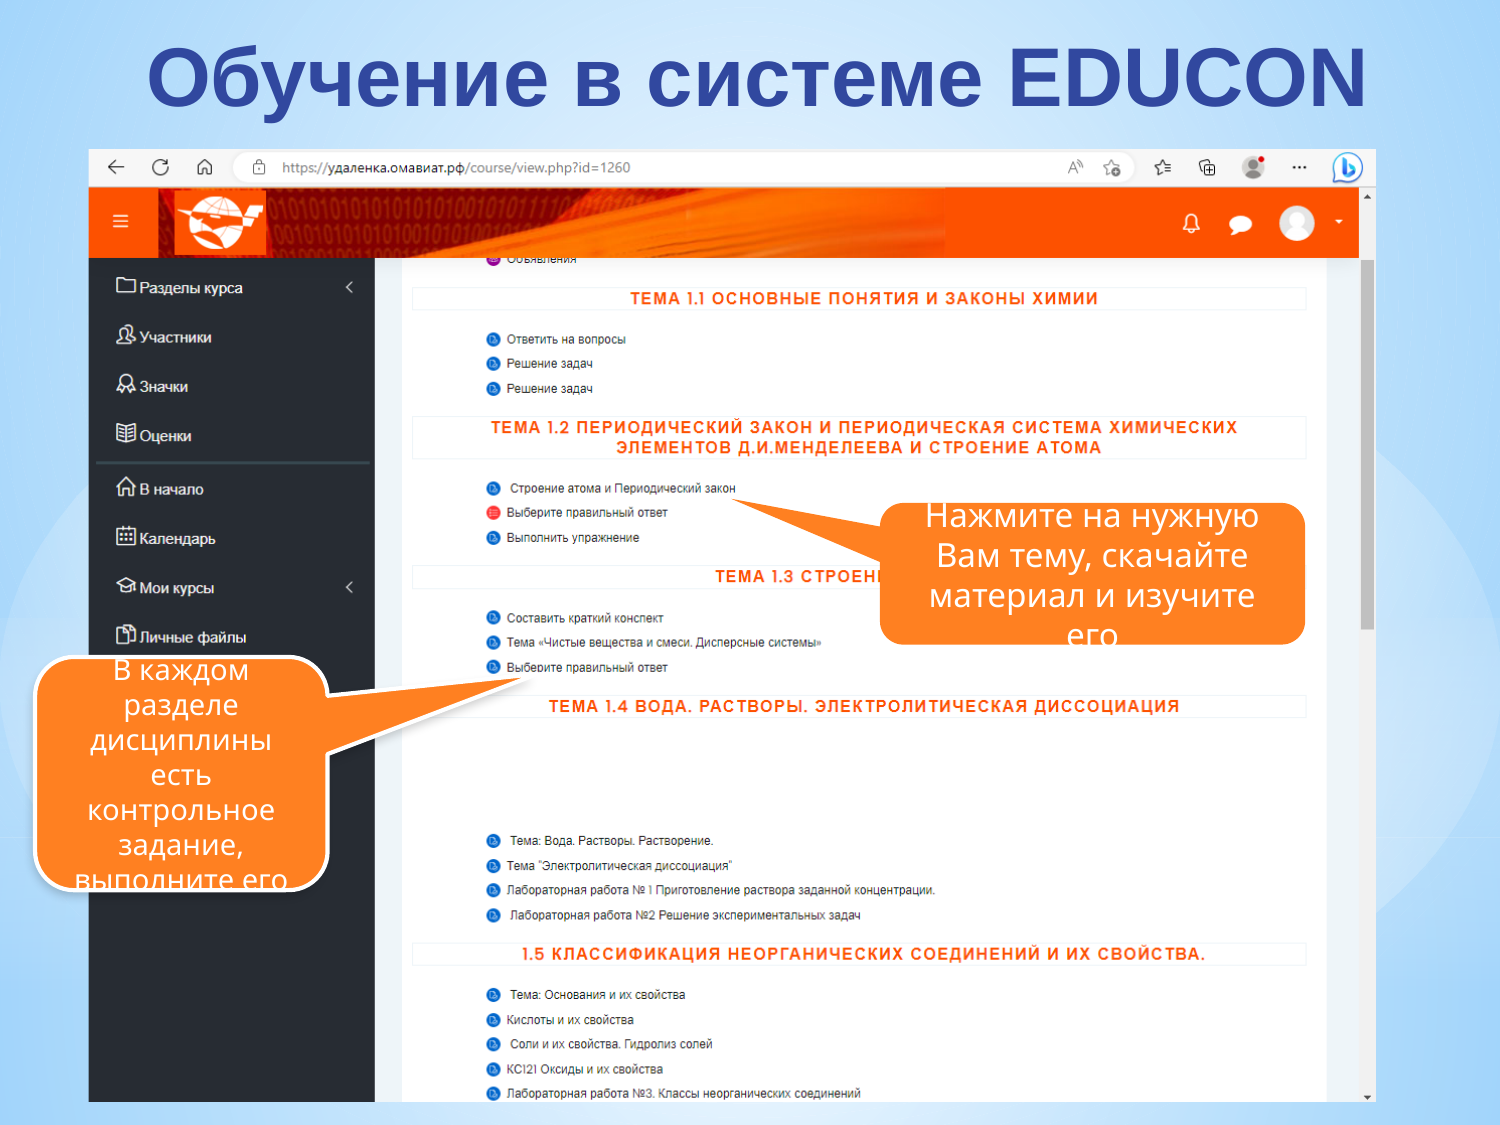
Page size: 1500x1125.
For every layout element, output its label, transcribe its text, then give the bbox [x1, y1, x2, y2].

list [88, 148, 1377, 1102]
text_box В каждом разделе дисциплины есть контрольное задание, выполните его [32, 654, 82, 893]
text_box Обучение в системе EDUCON [131, 15, 1384, 130]
